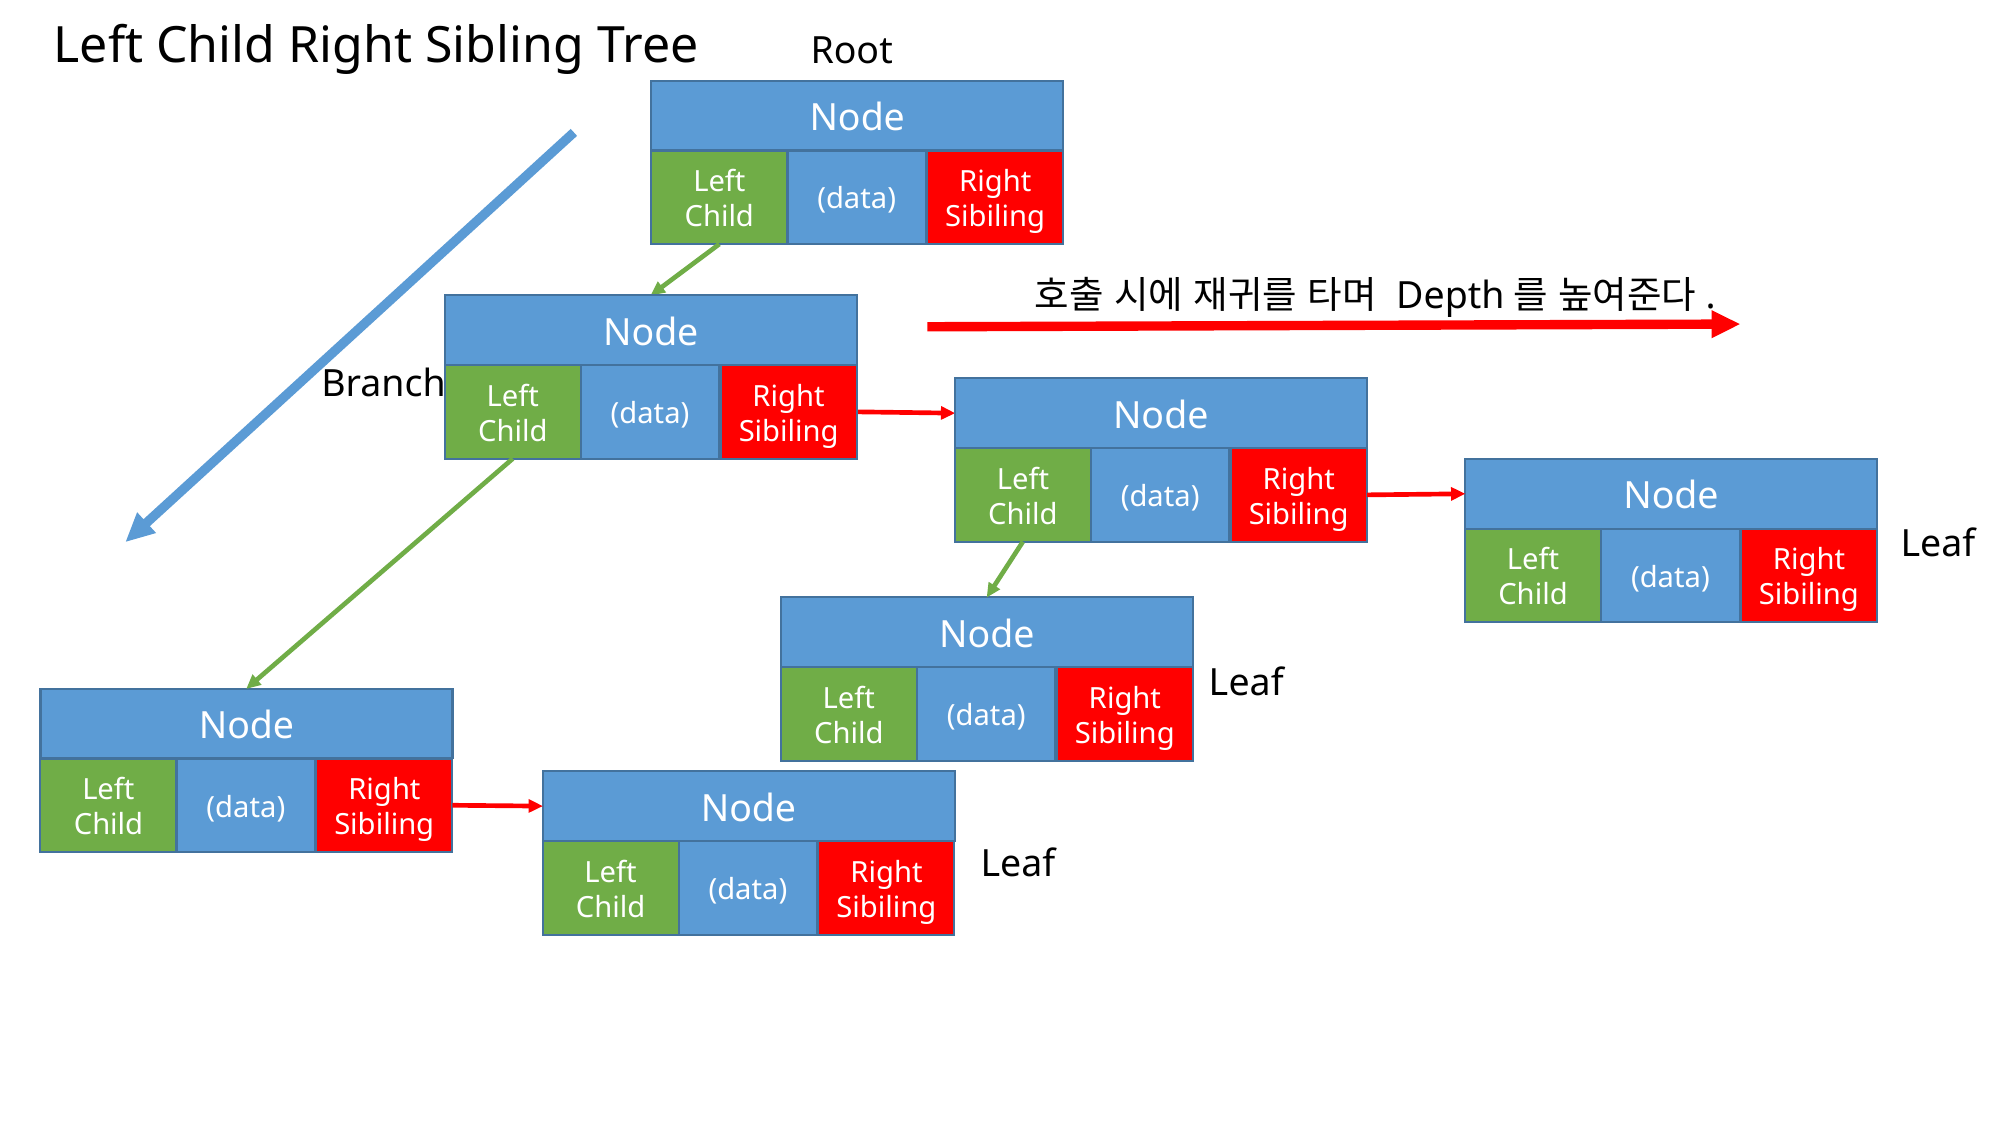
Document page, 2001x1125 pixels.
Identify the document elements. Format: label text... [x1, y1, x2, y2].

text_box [125, 132, 574, 542]
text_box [246, 542, 513, 689]
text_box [986, 541, 1023, 598]
text_box Left Child Right Sibling Tree [39, 4, 714, 80]
text_box Leaf [965, 831, 1081, 891]
text_box Leaf [1885, 511, 2000, 572]
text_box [780, 597, 1193, 761]
text_box Leaf [1193, 650, 1309, 711]
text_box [954, 378, 1367, 542]
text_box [1465, 458, 1878, 623]
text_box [651, 80, 1064, 245]
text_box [542, 771, 955, 935]
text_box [40, 688, 453, 853]
text_box Root [795, 18, 918, 78]
text_box 호출 시에 재귀를 타며 Depth를 높여준다. [1019, 263, 1731, 323]
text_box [574, 295, 857, 459]
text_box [650, 244, 720, 295]
